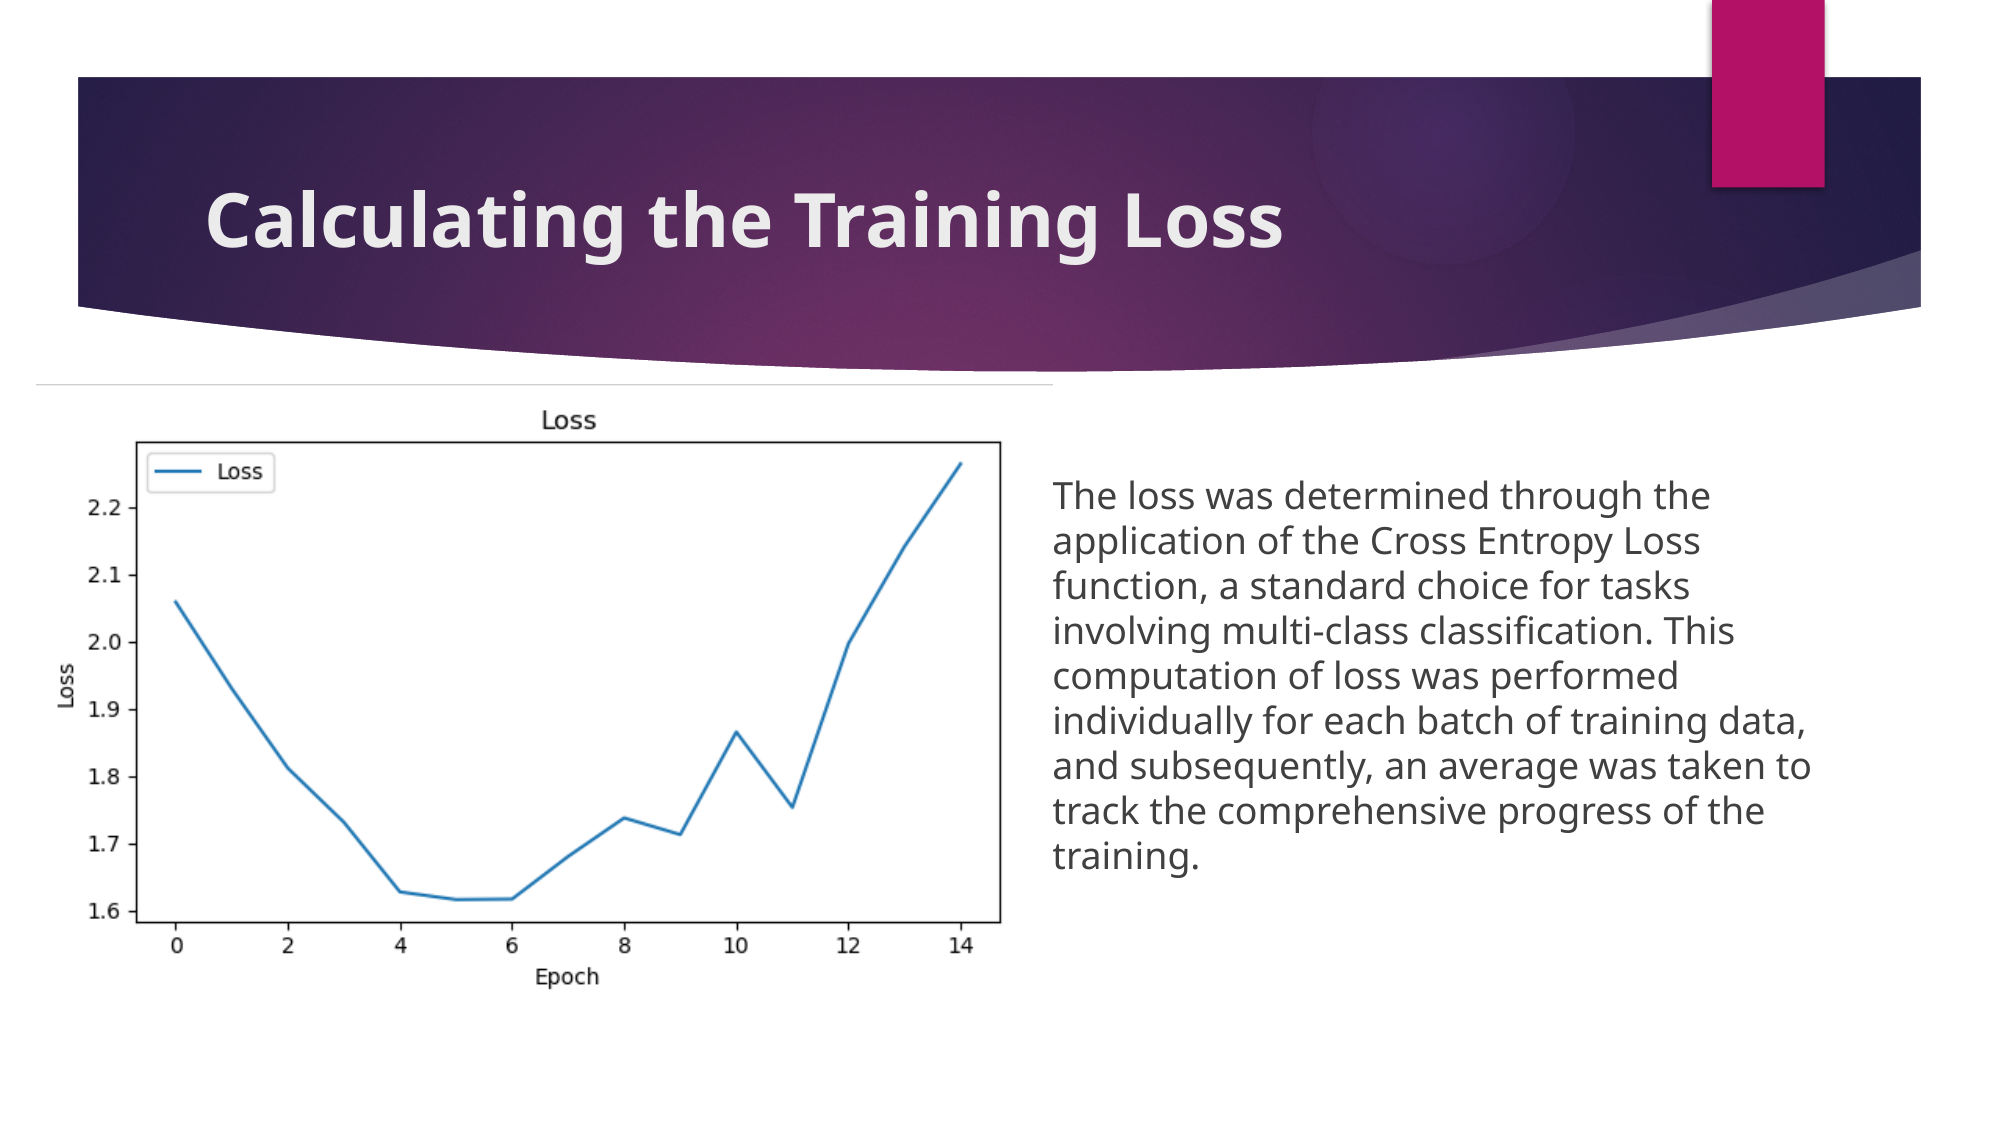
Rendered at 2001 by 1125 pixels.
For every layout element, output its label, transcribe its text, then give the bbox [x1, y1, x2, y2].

title Calculating the Training Loss [189, 159, 1627, 276]
list The loss was determined through the application of the Cross Entropy Loss function, a standard choice for tasks involving multi-class classification. This computation of loss was performed individually for each batch of training data, and subsequently, an average was taken to track the comprehensive progress of the training. [1058, 427, 1837, 988]
picture [36, 384, 1053, 1031]
